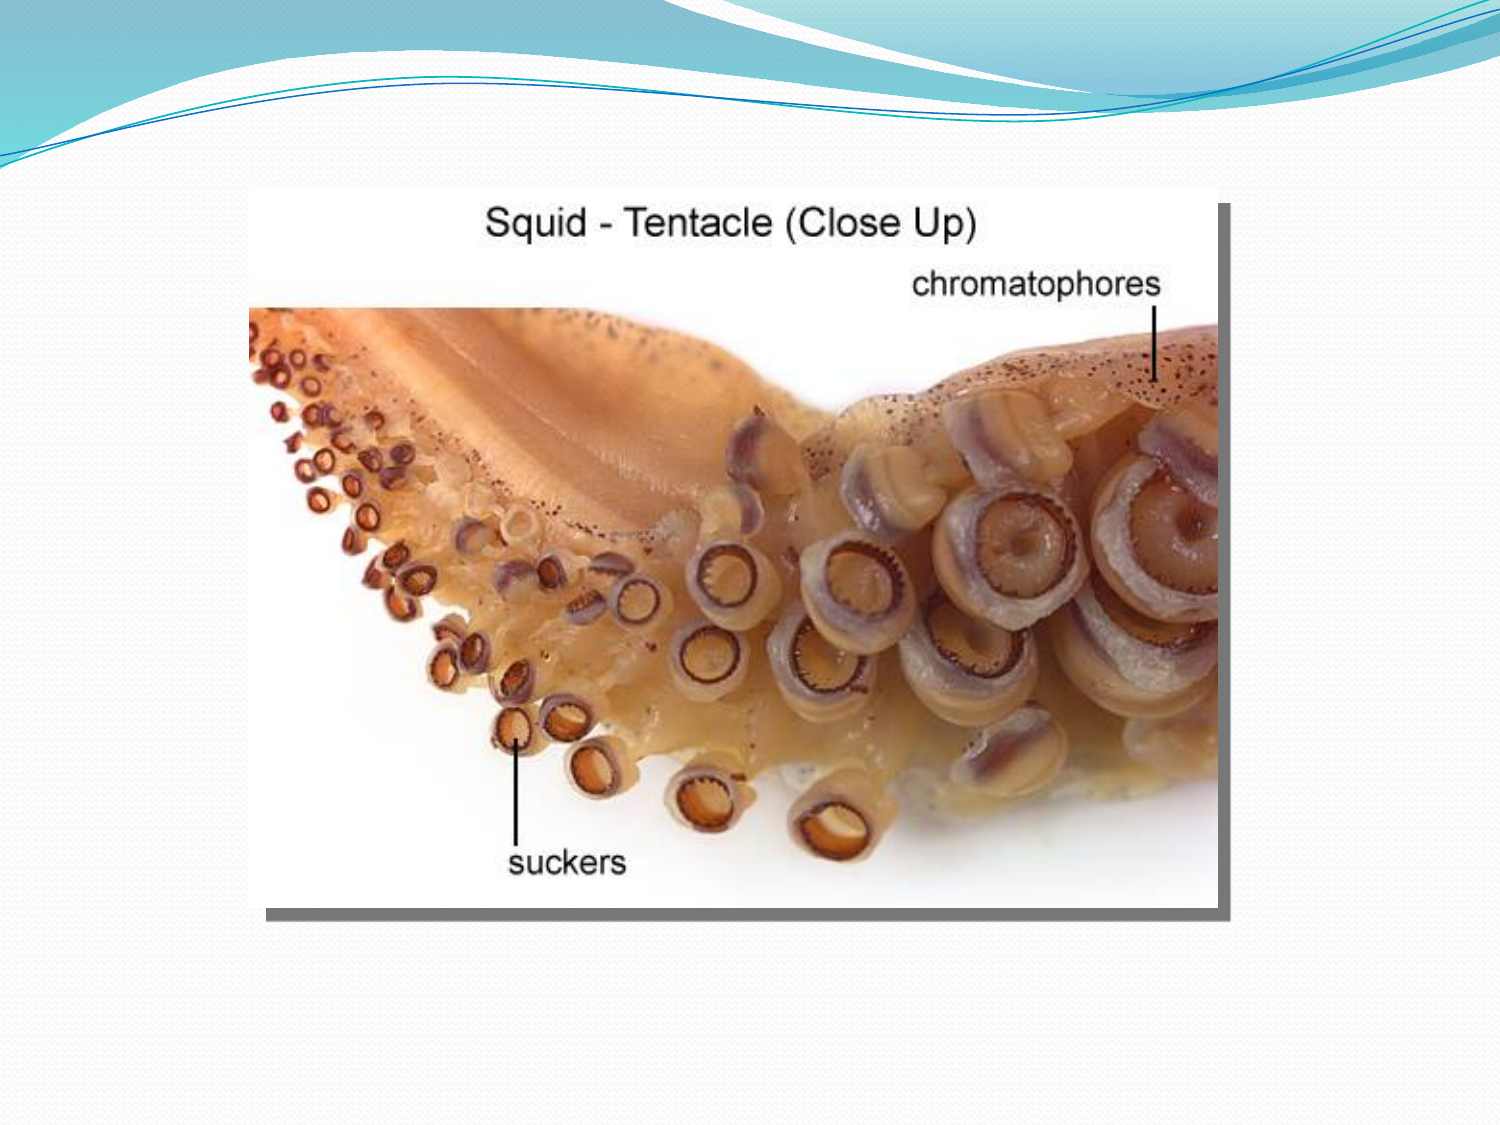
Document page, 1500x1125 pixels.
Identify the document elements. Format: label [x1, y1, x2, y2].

list [249, 187, 1218, 908]
